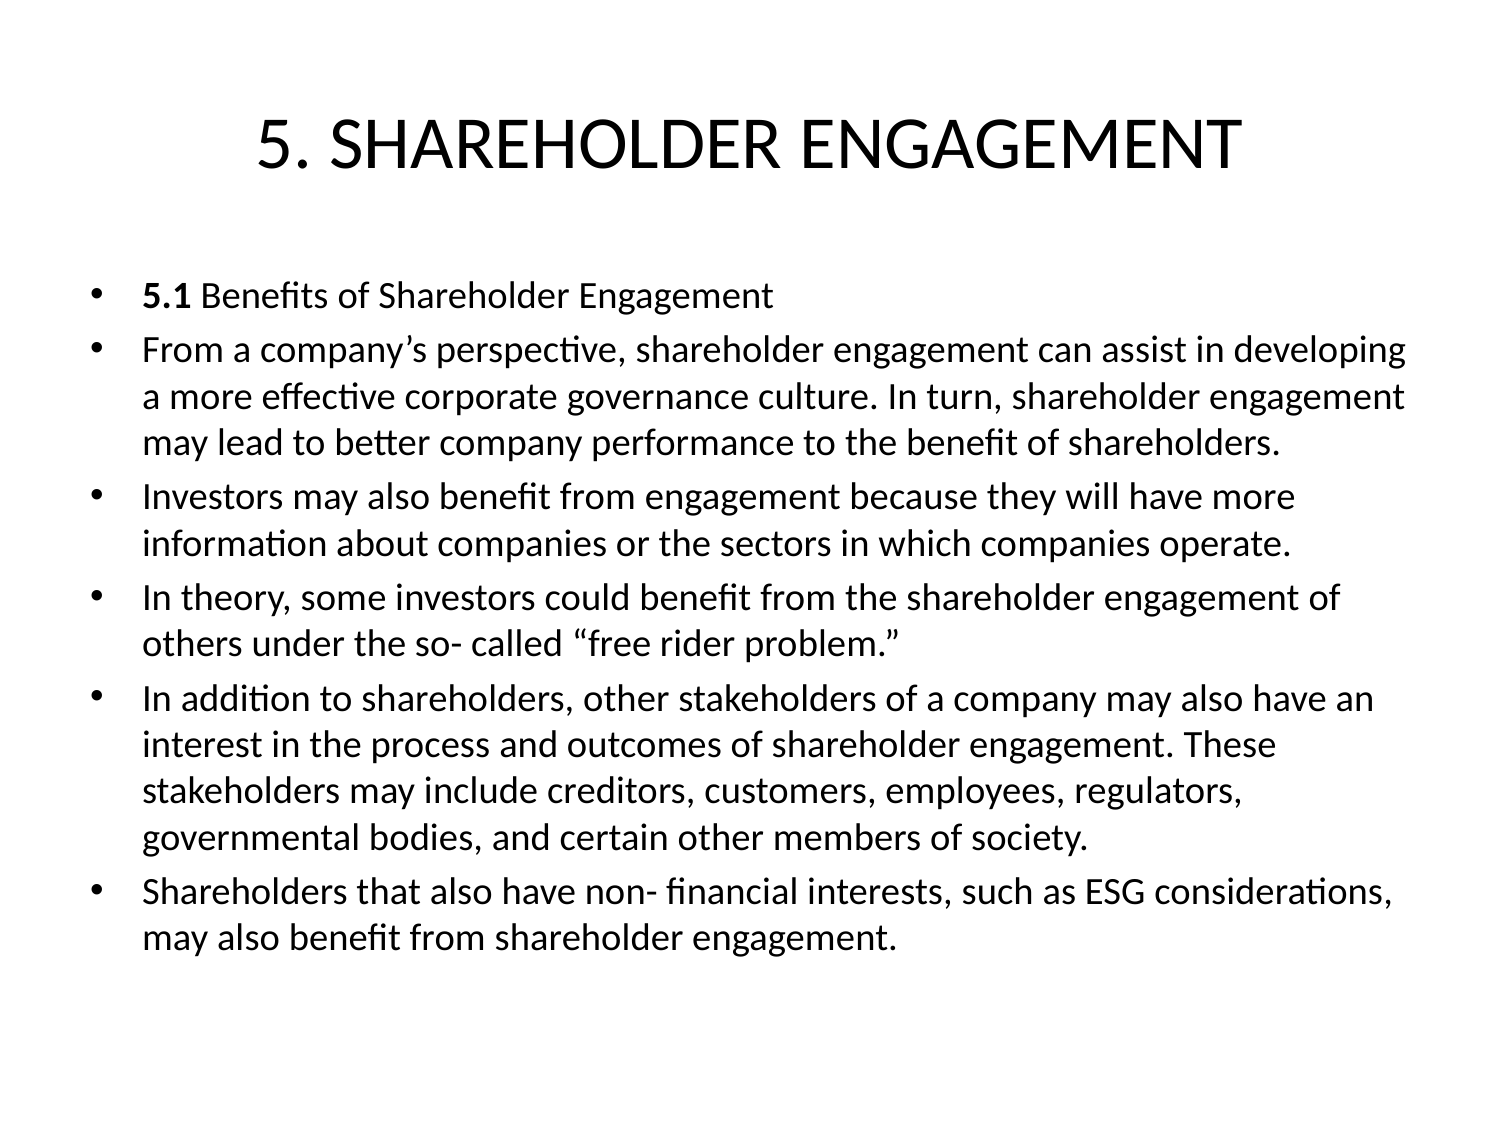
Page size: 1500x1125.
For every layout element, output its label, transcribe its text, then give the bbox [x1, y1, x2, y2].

list 5.1 Benefits of Shareholder Engagement From a company’s perspective, shareholder engagement can assist in developing a more effective corporate governance culture. In turn, shareholder engagement may lead to better company performance to the benefit of shareholders. Investors may also benefit from engagement because they will have more information about companies or the sectors in which companies operate. In theory, some investors could benefit from the shareholder engagement of others under the so- called “free rider problem.” In addition to shareholders, other stakeholders of a company may also have an interest in the process and outcomes of shareholder engagement. These stakeholders may include creditors, customers, employees, regulators, governmental bodies, and certain other members of society. Shareholders that also have non- financial interests, such as ESG considerations, may also benefit from shareholder engagement. [75, 262, 1425, 1005]
title 5. SHAREHOLDER ENGAGEMENT [75, 45, 1425, 233]
